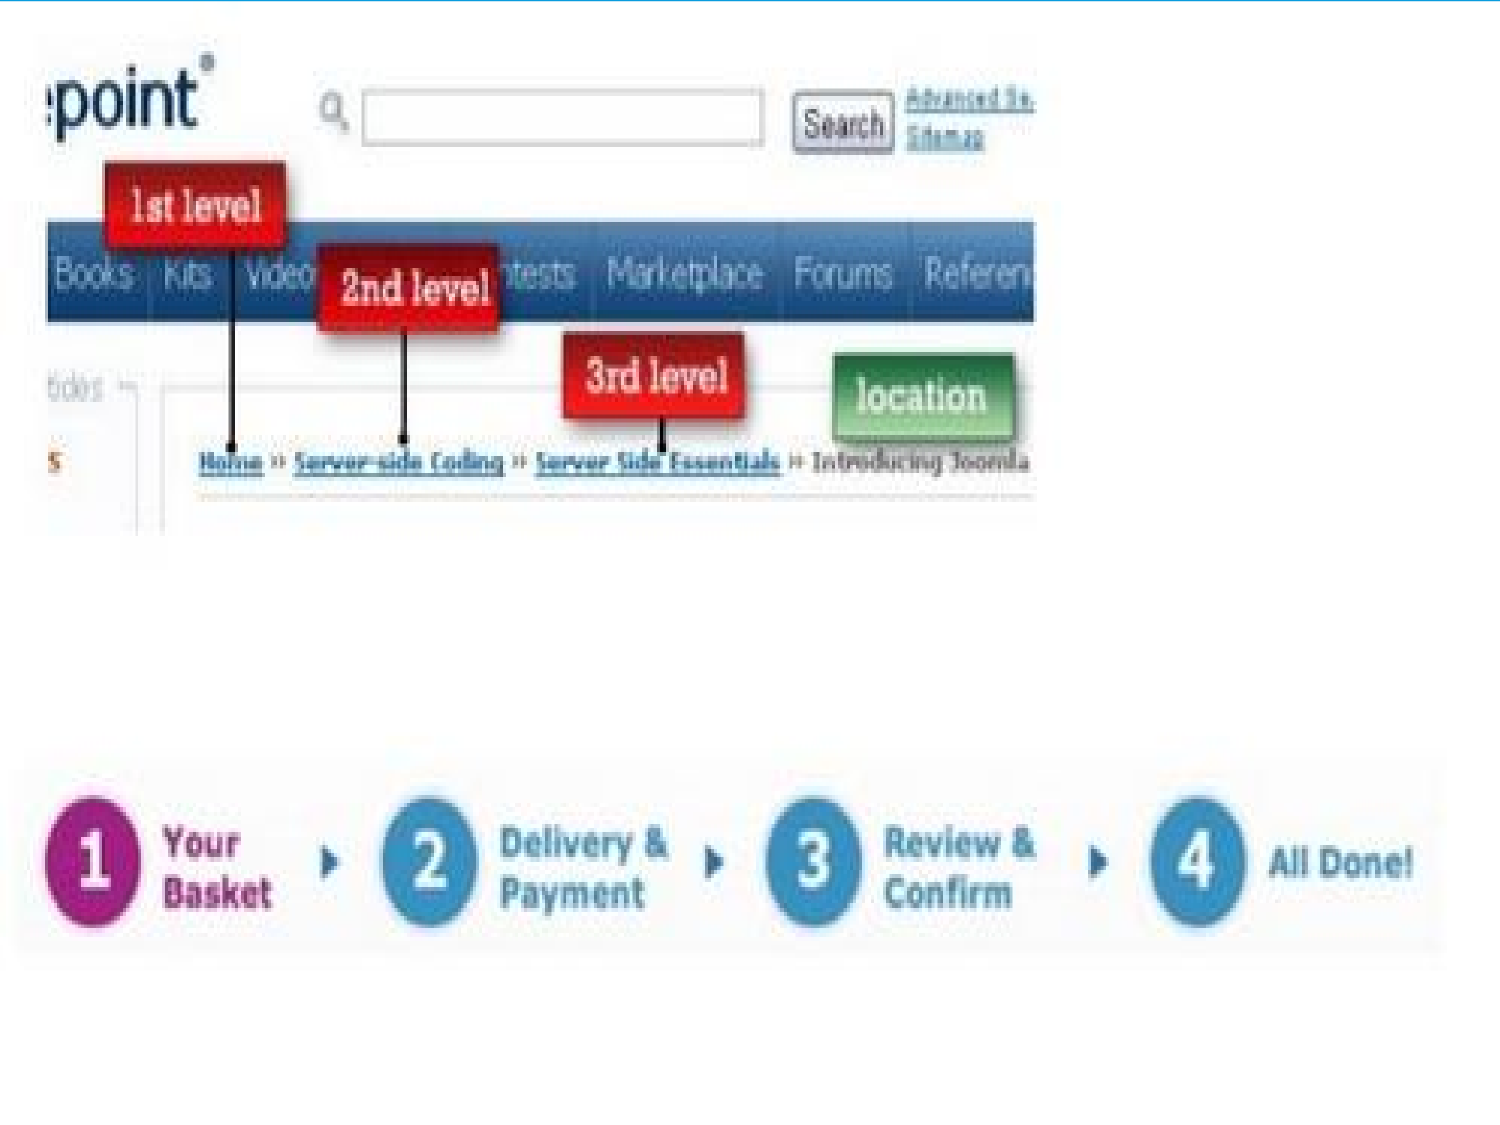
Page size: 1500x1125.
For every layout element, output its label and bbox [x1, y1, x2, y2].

text_box [0, 0, 1500, 1125]
